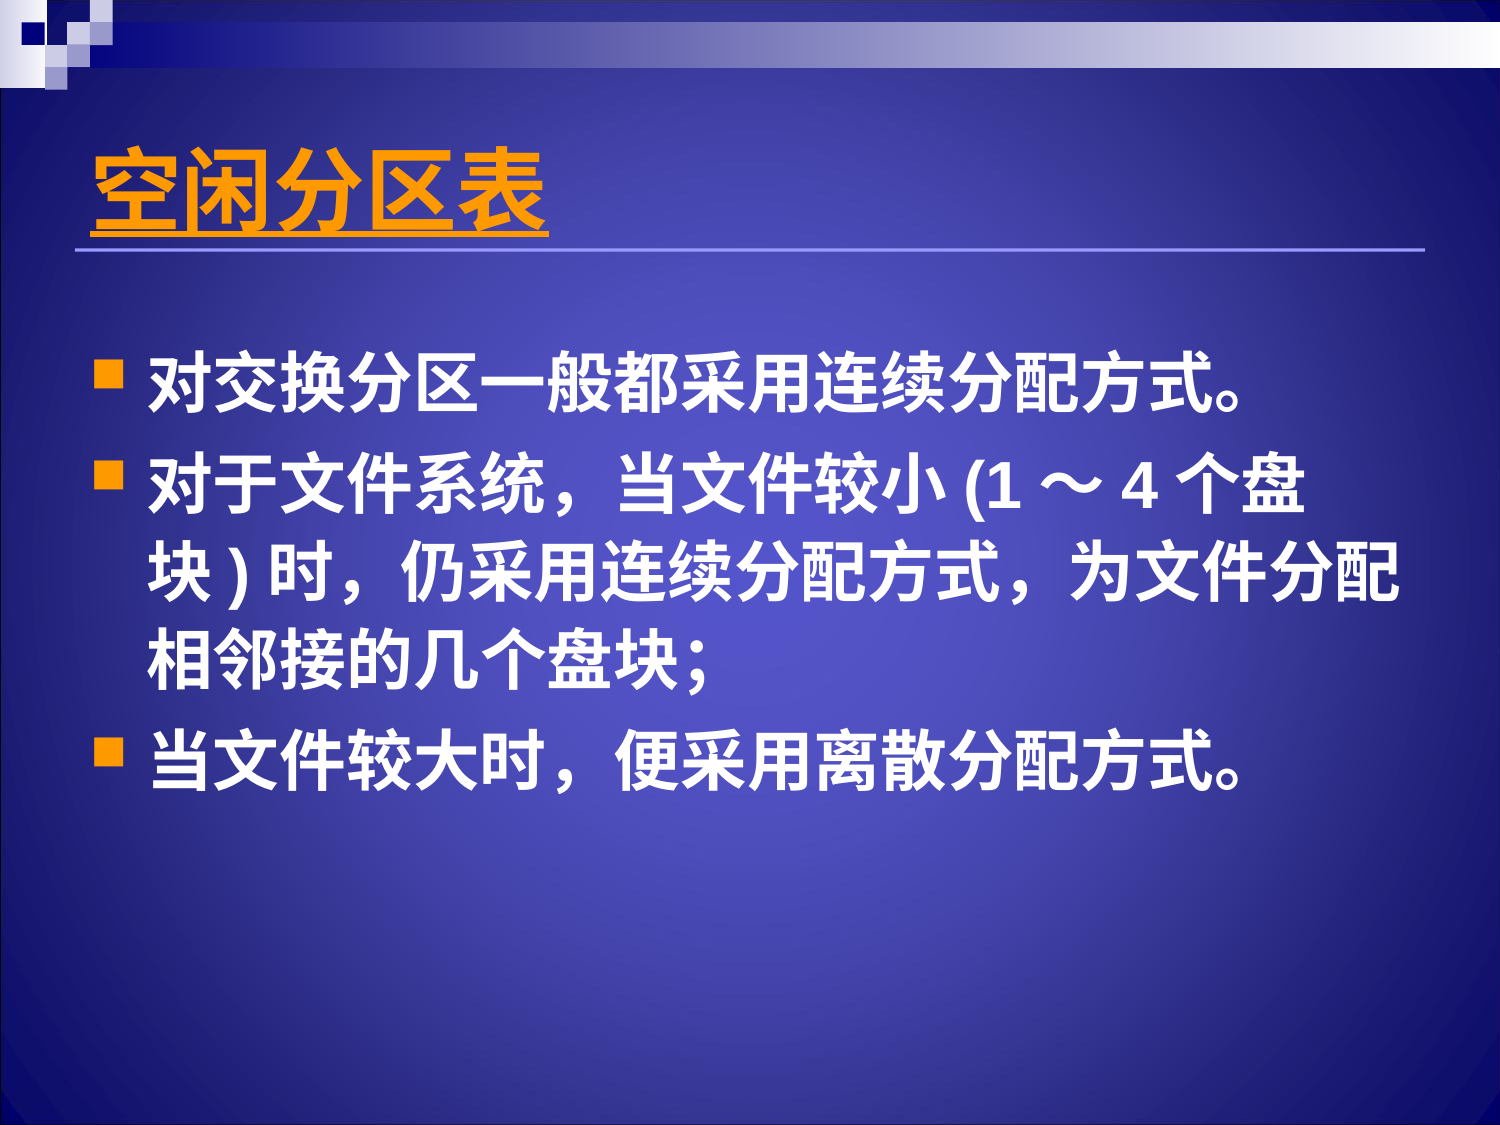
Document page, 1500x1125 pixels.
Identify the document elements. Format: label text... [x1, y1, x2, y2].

title 空闲分区表 [75, 75, 1425, 300]
list 对交换分区一般都采用连续分配方式。 对于文件系统，当文件较小(1～4个盘块)时，仍采用连续分配方式，为文件分配相邻接的几个盘块； 当文件较大时，便采用离散分配方式。 [75, 324, 1425, 963]
picture [47, 0, 89, 45]
picture [113, 0, 1500, 22]
picture [0, 67, 1500, 1125]
